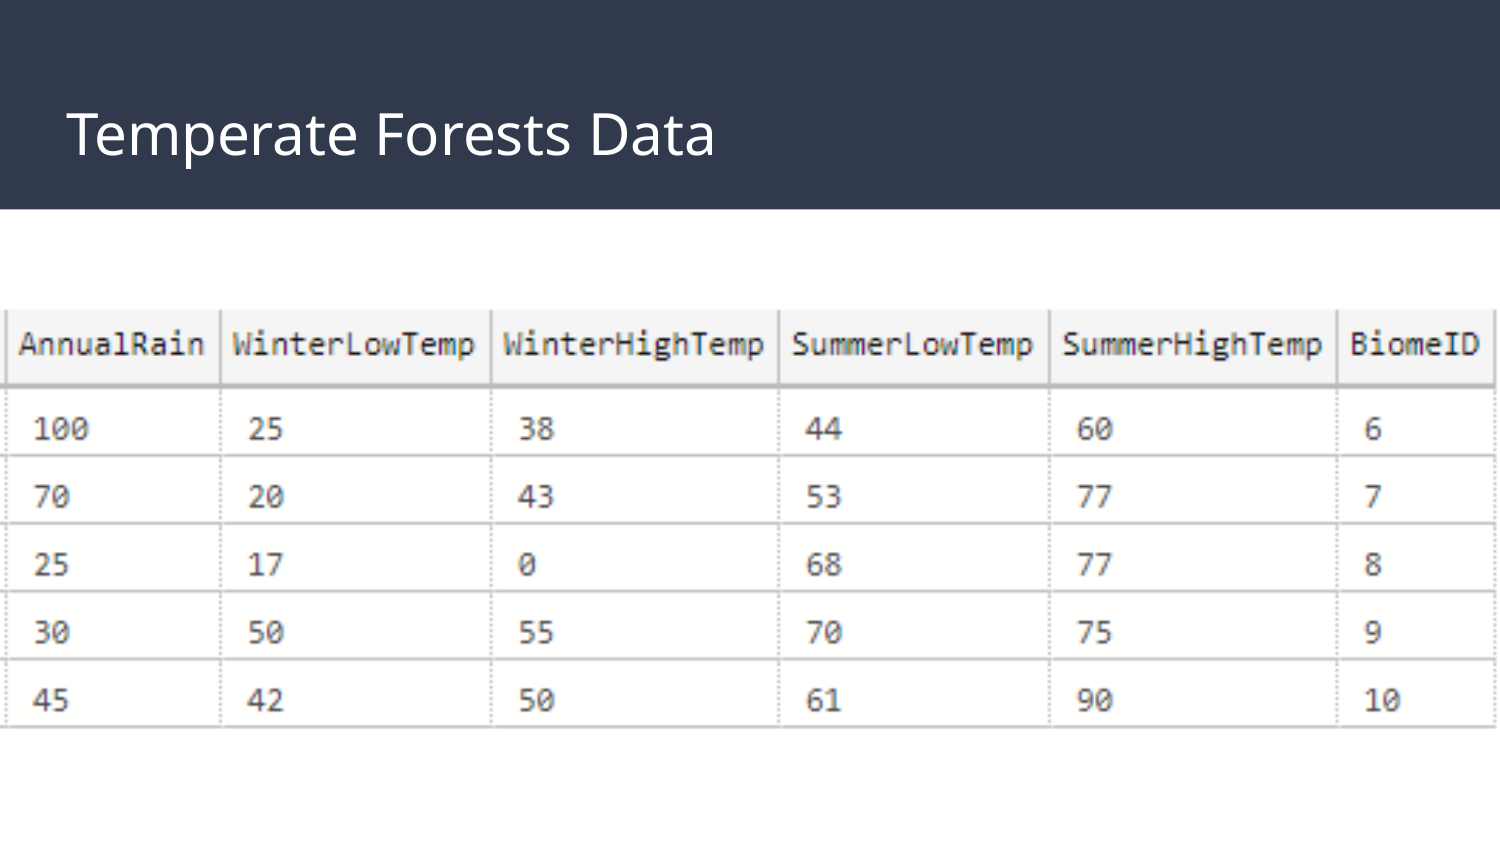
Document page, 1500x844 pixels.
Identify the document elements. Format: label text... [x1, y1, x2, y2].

picture [0, 305, 1500, 732]
title Temperate Forests Data [51, 82, 1449, 185]
